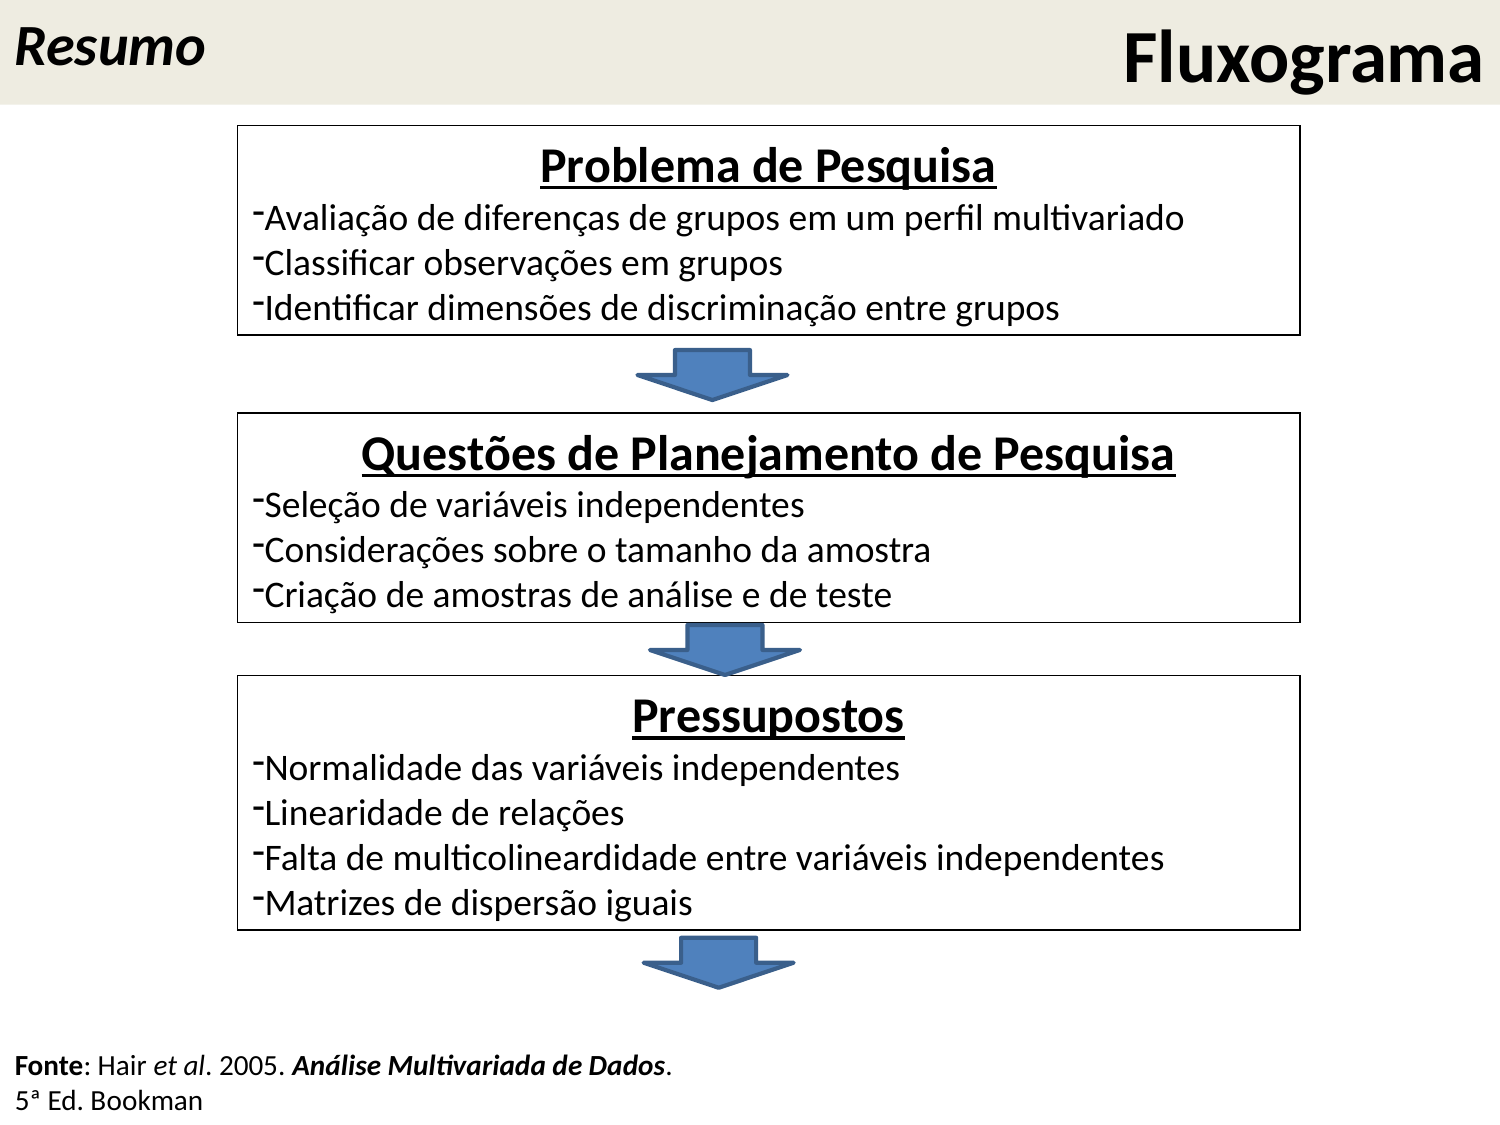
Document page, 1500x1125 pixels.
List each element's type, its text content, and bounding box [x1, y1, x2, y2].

text_box [641, 935, 796, 990]
text_box Questões de Planejamento de Pesquisa Seleção de variáveis independentes Considerações sobre o tamanho da amostra Criação de amostras de análise e de teste [237, 412, 1300, 623]
text_box Fonte: Hair et al. 2005. Análise Multivariada de Dados. 5ª Ed. Bookman [0, 1039, 775, 1124]
text_box Pressupostos Normalidade das variáveis independentes Linearidade de relações Falta de multicolineardidade entre variáveis independentes Matrizes de dispersão iguais [237, 675, 1300, 931]
text_box Fluxograma [0, 0, 1500, 105]
text_box Problema de Pesquisa Avaliação de diferenças de grupos em um perfil multivariado Classificar observações em grupos Identificar dimensões de discriminação entre grupos [237, 125, 1300, 336]
text_box [647, 622, 803, 677]
text_box [635, 347, 790, 403]
text_box Resumo [0, 0, 300, 85]
